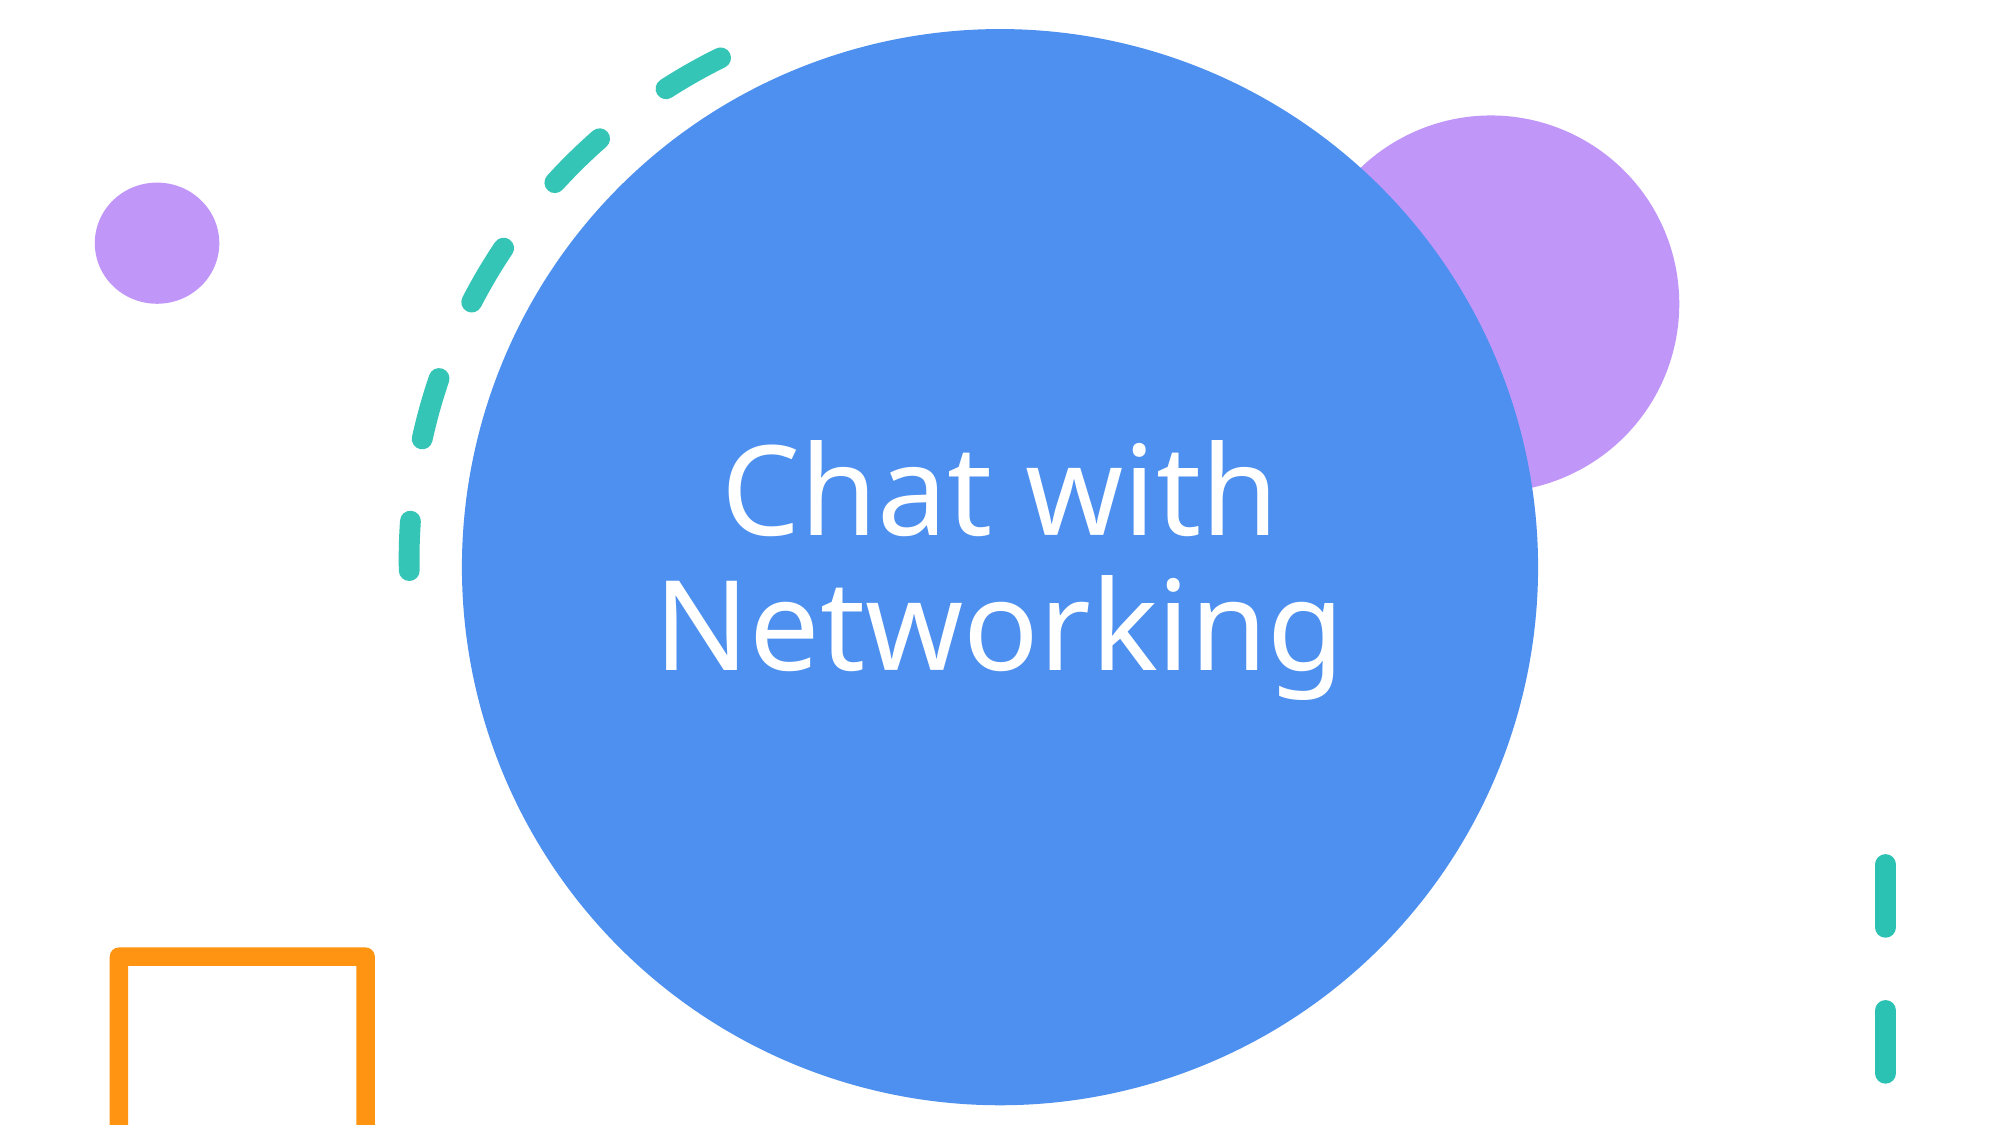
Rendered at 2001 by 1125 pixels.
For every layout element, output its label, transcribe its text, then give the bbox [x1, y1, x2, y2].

title Chat with Networking [461, 311, 1539, 814]
